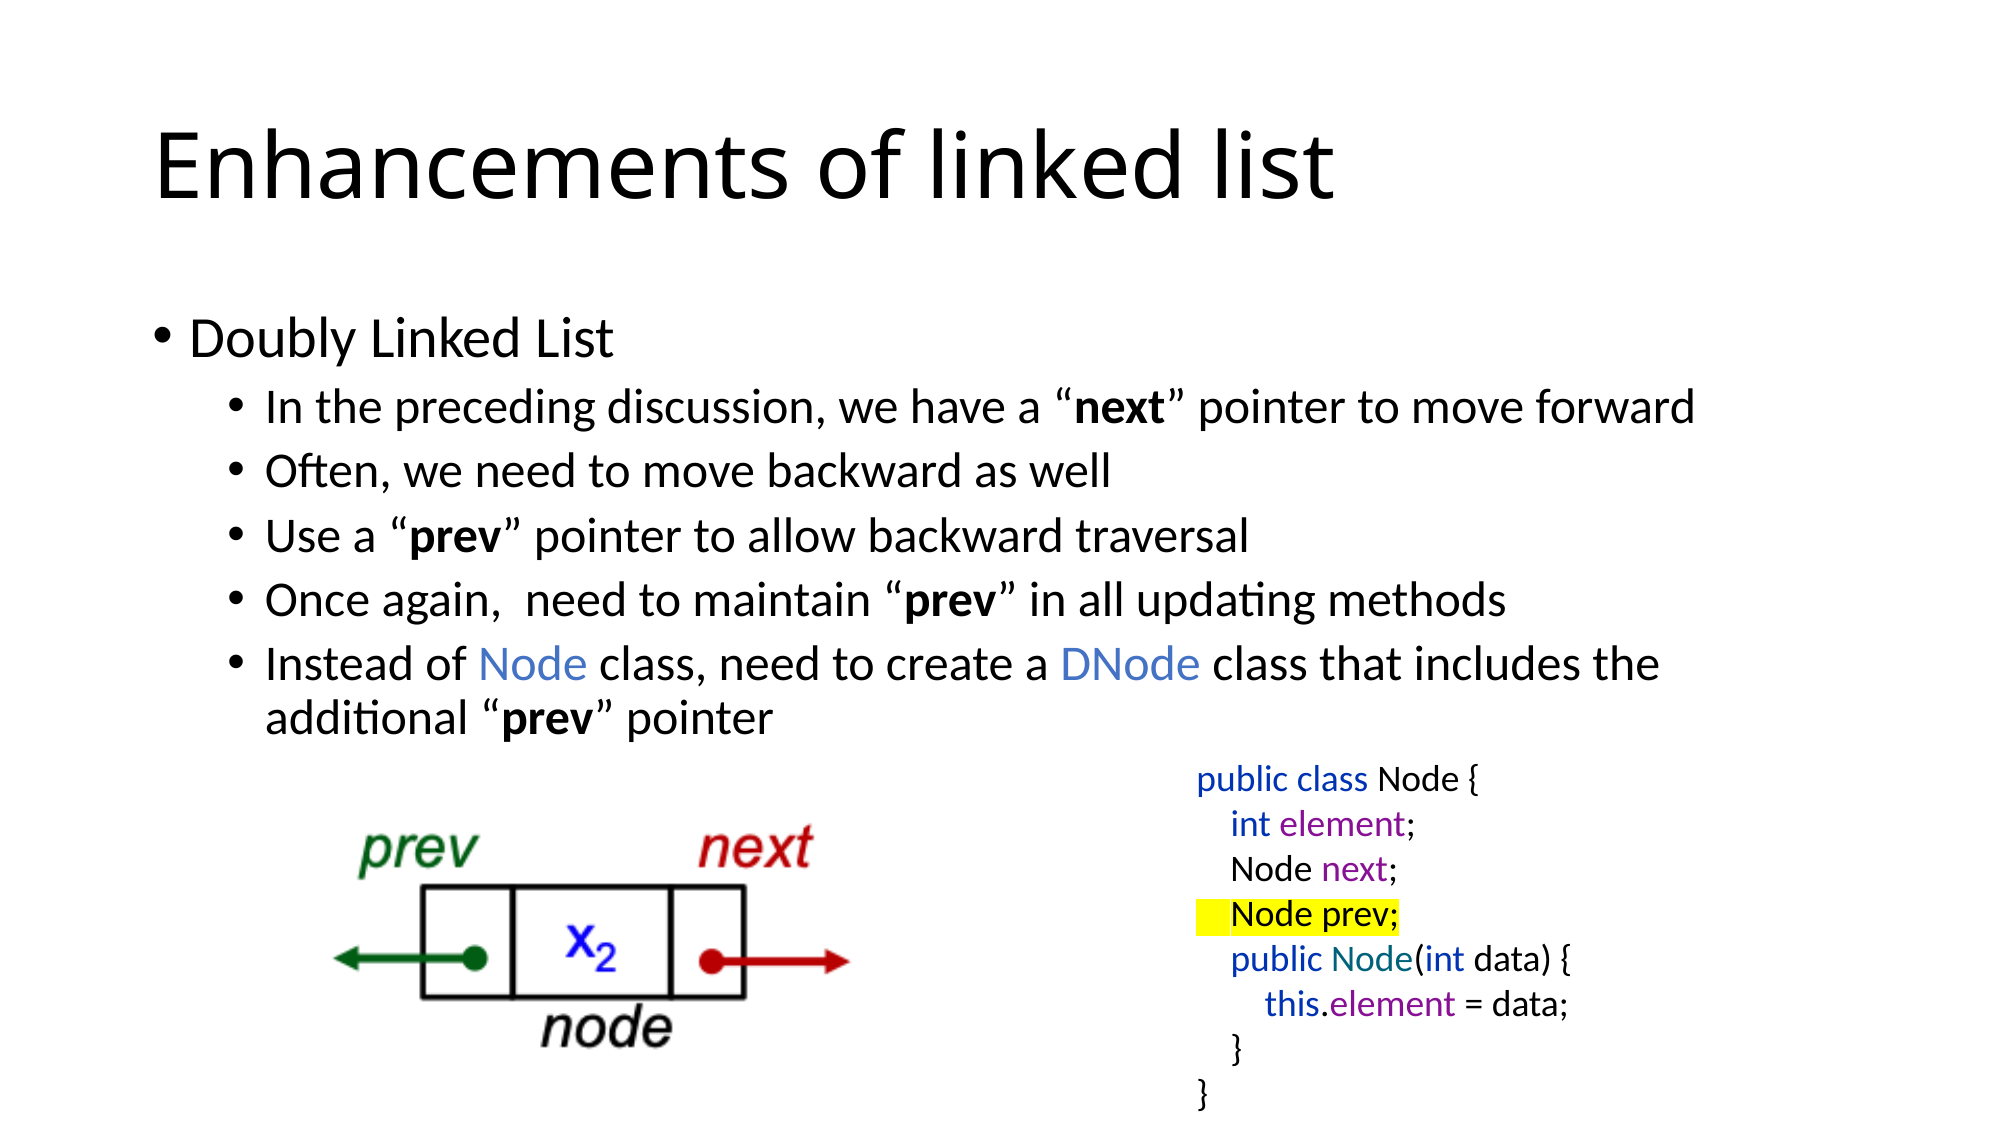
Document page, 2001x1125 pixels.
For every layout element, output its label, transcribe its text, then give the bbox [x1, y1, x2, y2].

list Doubly Linked List In the preceding discussion, we have a “next” pointer to move forward Often, we need to move backward as well Use a “prev” pointer to allow backward traversal Once again, need to maintain “prev” in all updating methods Instead of Node class, need to create a DNode class that includes the additional “prev” pointer [137, 299, 1863, 1014]
text_box public class Node { int element; Node next; Node prev; public Node(int data) { this.element = data; } } [1181, 747, 2000, 1122]
picture [293, 782, 1000, 1081]
title Enhancements of linked list [137, 59, 1863, 278]
